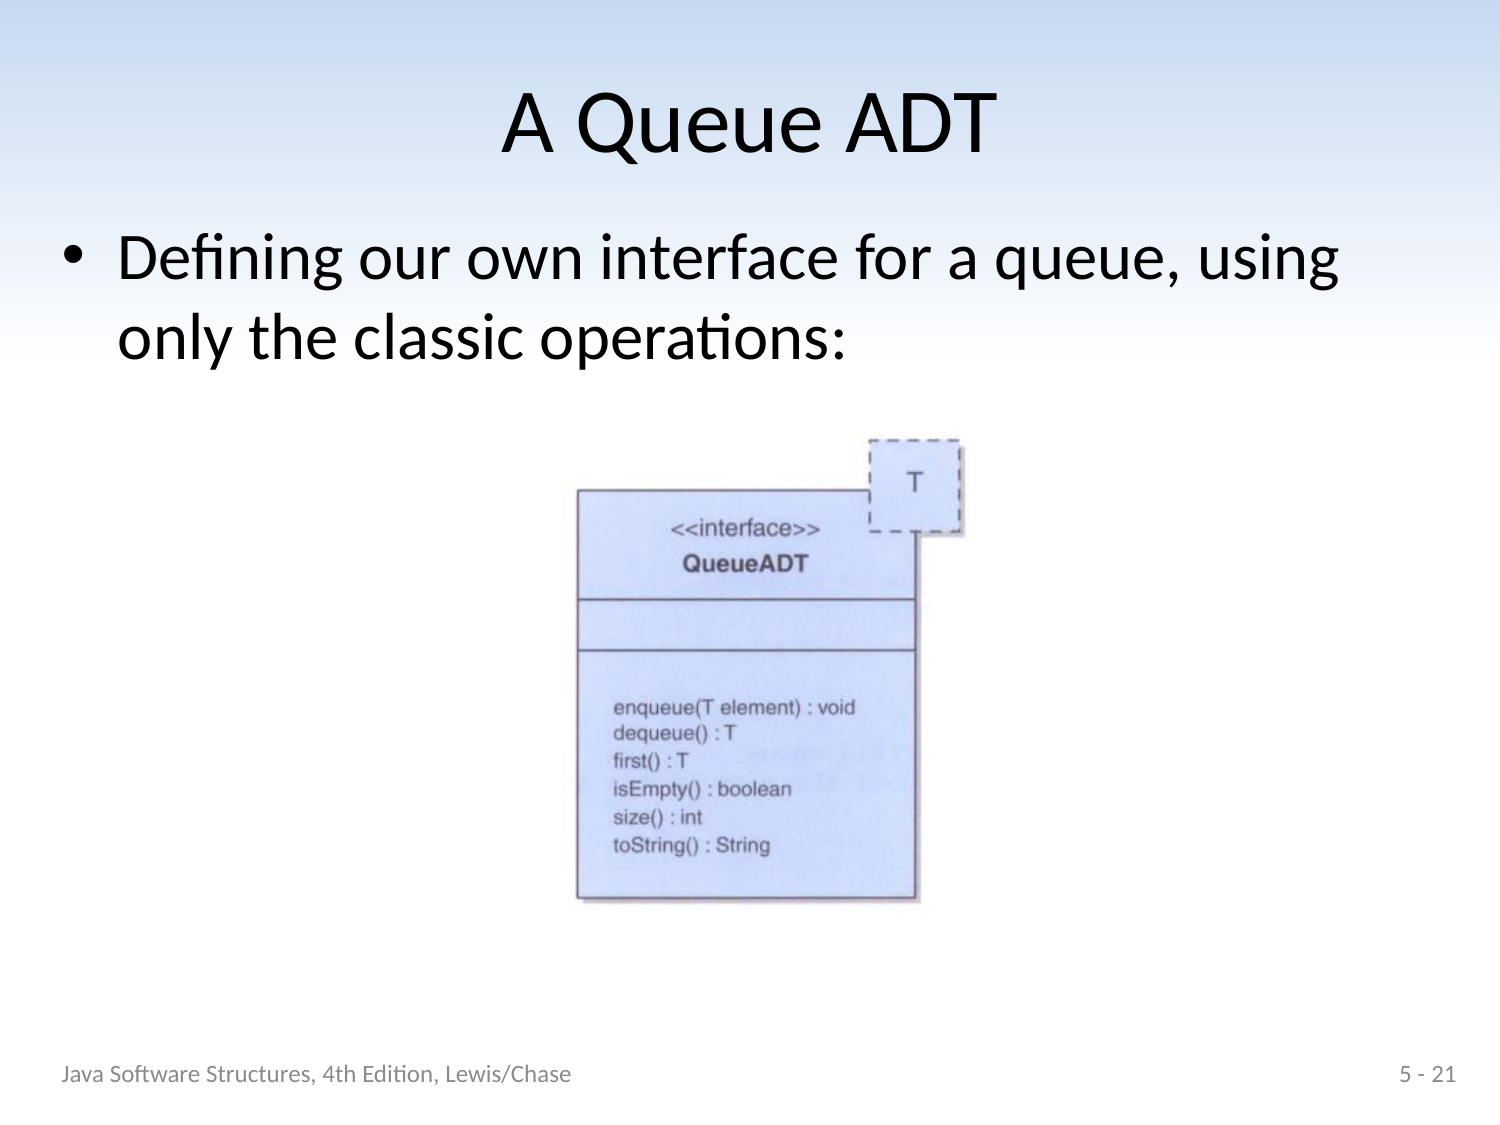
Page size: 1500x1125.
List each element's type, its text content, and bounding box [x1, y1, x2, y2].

title A Queue ADT [28, 45, 1473, 186]
list Defining our own interface for a queue, using only the classic operations: [46, 205, 1473, 1043]
picture [562, 431, 978, 910]
slide_number 5 - 21 [1122, 1042, 1472, 1103]
footer Java Software Structures, 4th Edition, Lewis/Chase [46, 1042, 1122, 1103]
